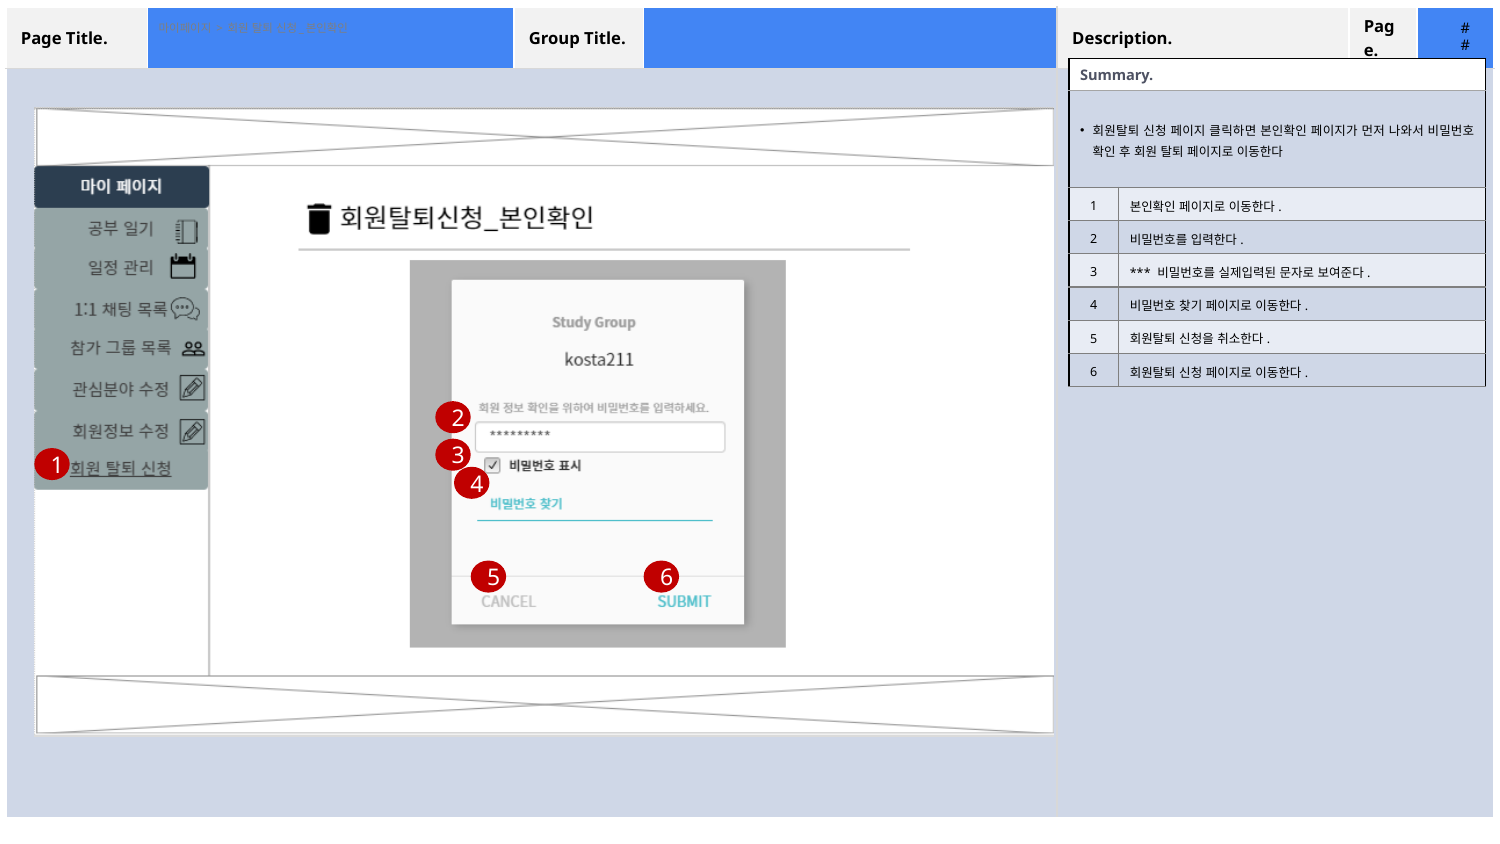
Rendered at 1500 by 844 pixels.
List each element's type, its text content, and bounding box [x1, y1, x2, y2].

table_cell 4 [1070, 288, 1118, 320]
table_cell 5 [1070, 321, 1118, 353]
table_cell *** 비밀번호를 실제입력된 문자로 보여준다. [1119, 254, 1485, 286]
table_cell 1 [1070, 188, 1118, 220]
table_cell 회원탈퇴 신청 페이지 클릭하면 본인확인 페이지가 먼저 나와서 비밀번호 확인 후 회원 탈퇴 페이지로 이동한다 [1070, 91, 1485, 187]
list 마이페이지 > 회원 탈퇴 신청_본인확인 [147, 13, 513, 41]
table_cell 3 [1070, 254, 1118, 286]
table_cell 비밀번호 찾기 페이지로 이동한다. [1119, 288, 1485, 320]
table_cell 본인확인 페이지로 이동한다. [1119, 188, 1485, 220]
table_cell 2 [1070, 221, 1118, 253]
table_header Summary. [1070, 59, 1485, 90]
table_cell 회원탈퇴 신청 페이지로 이동한다. [1119, 354, 1485, 386]
text_box ## [1449, 13, 1490, 60]
picture [34, 106, 1054, 737]
table_cell 회원탈퇴 신청을 취소한다. [1119, 321, 1485, 353]
table_cell 비밀번호를 입력한다. [1119, 221, 1485, 253]
table_cell 6 [1070, 354, 1118, 386]
